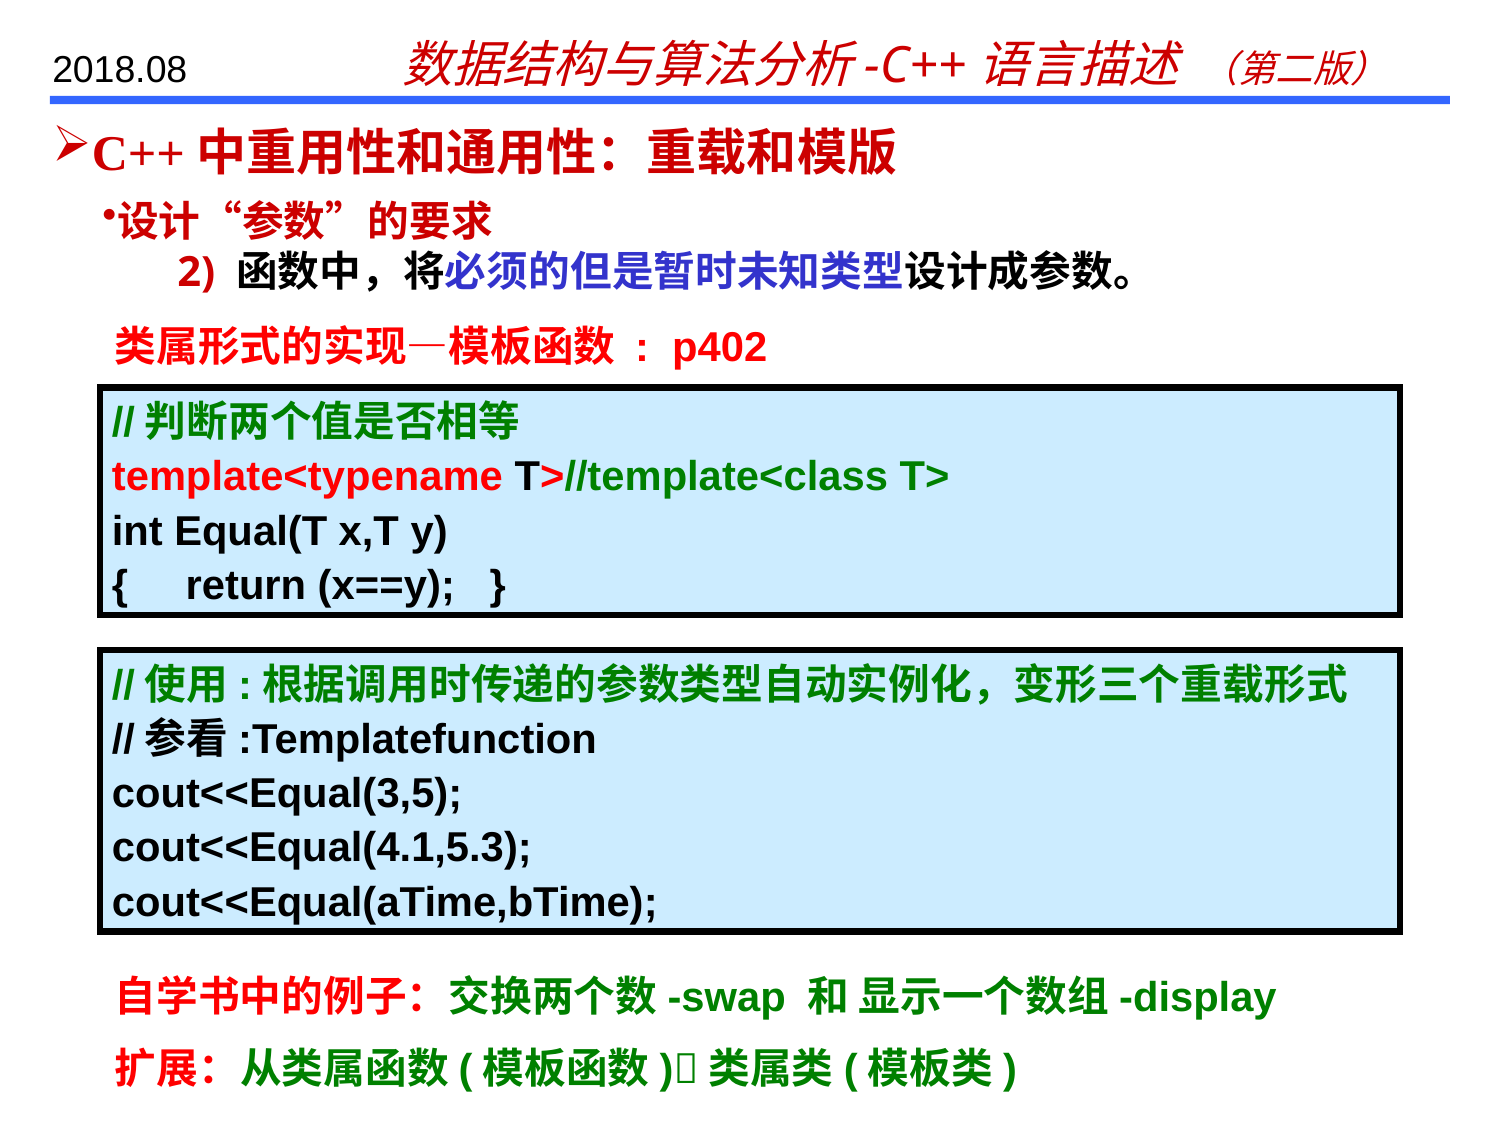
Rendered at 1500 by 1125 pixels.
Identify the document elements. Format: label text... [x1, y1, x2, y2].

text_box 设计“参数”的要求 2) 函数中，将必须的但是暂时未知类型设计成参数。 [87, 187, 1500, 303]
text_box //判断两个值是否相等 template<typename T>//template<class T> int Equal(T x,T y) { return (x==y); } [99, 387, 1400, 615]
title C++中重用性和通用性：重载和模版 [37, 112, 1400, 188]
text_box 自学书中的例子：交换两个数-swap 和 显示一个数组-display [99, 962, 1375, 1028]
text_box //使用:根据调用时传递的参数类型自动实例化，变形三个重载形式 //参看:Templatefunction cout<<Equal(3,5); cout<<Equal(4.1,5.3); cout<<Equal(aTime,bTime); [99, 650, 1400, 932]
text_box 扩展：从类属函数(模板函数)类属类(模板类) [99, 1034, 1375, 1100]
text_box 类属形式的实现—模板函数 : p402 [99, 312, 1363, 378]
